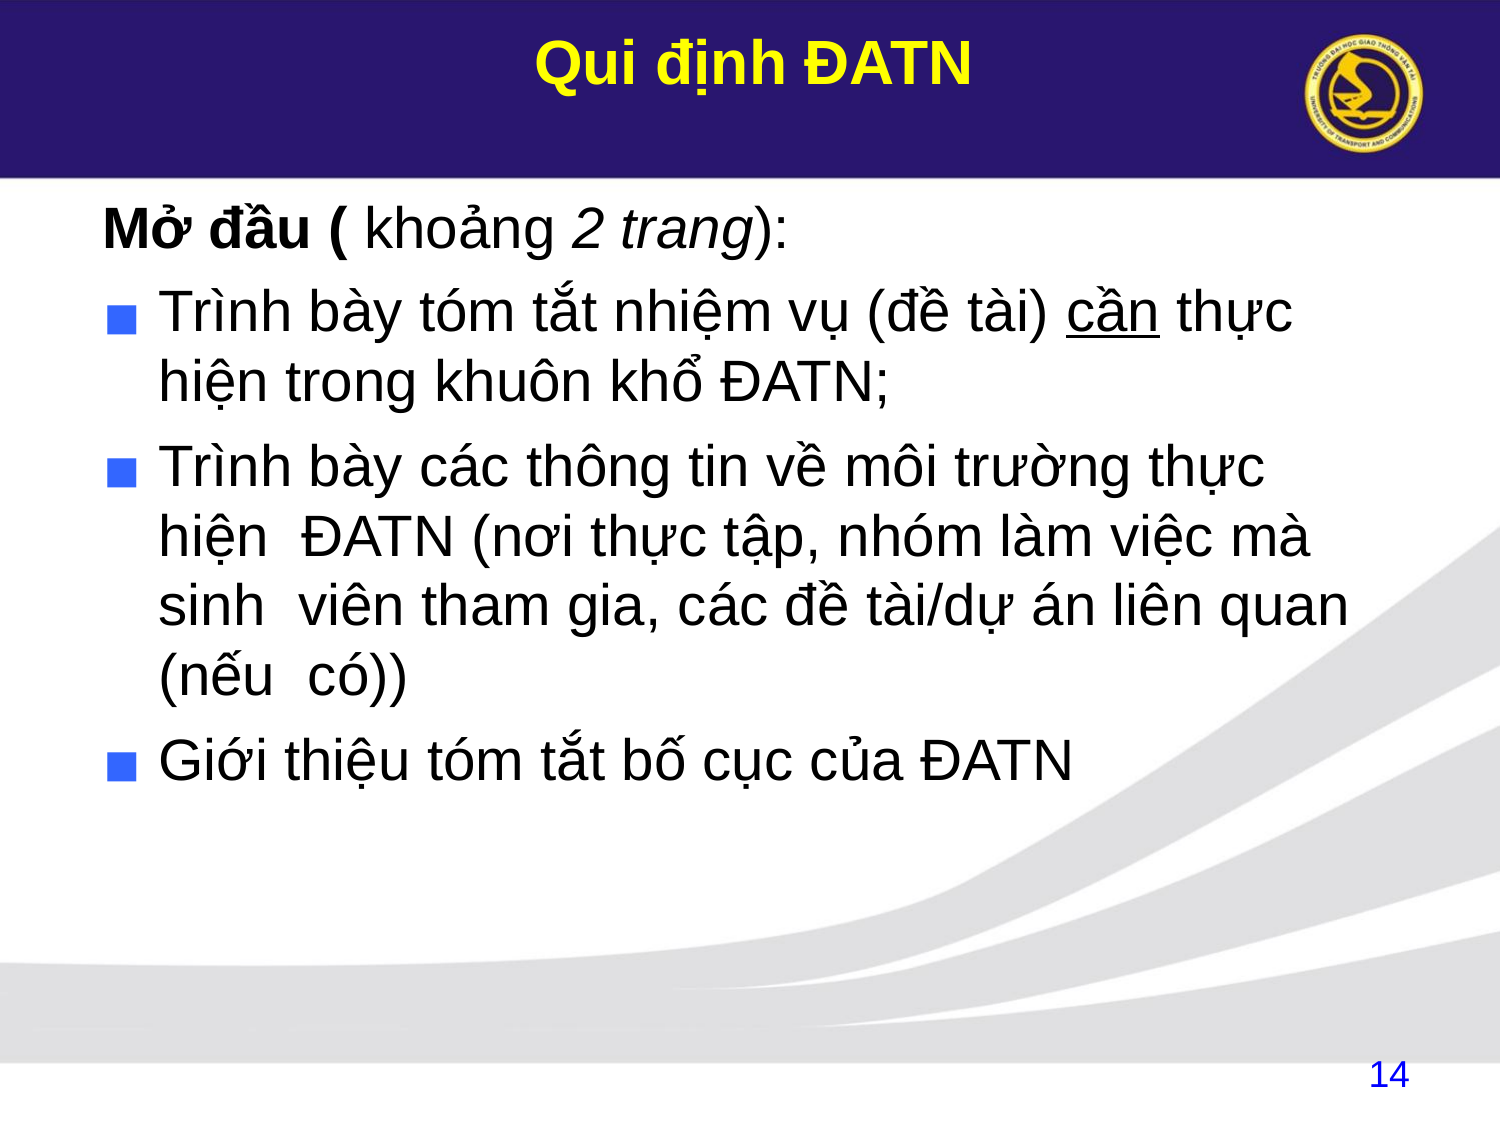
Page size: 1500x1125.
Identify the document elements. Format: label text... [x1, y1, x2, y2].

picture [0, 0, 1500, 1125]
title Qui định ĐATN [532, 0, 1006, 154]
text_box Mở đầu ( khoảng 2 trang): Trình bày tóm tắt nhiệm vụ (đề tài) cần thực hiện trong khuôn khổ ĐATN; Trình bày các thông tin về môi trường thực hiện ĐATN (nơi thực tập, nhóm làm việc mà sinh viên tham gia, các đề tài/dự án liên quan (nếu có)) Giới thiệu tóm tắt bố cục của ĐATN [100, 174, 1395, 792]
slide_number 14 [1074, 1042, 1425, 1103]
